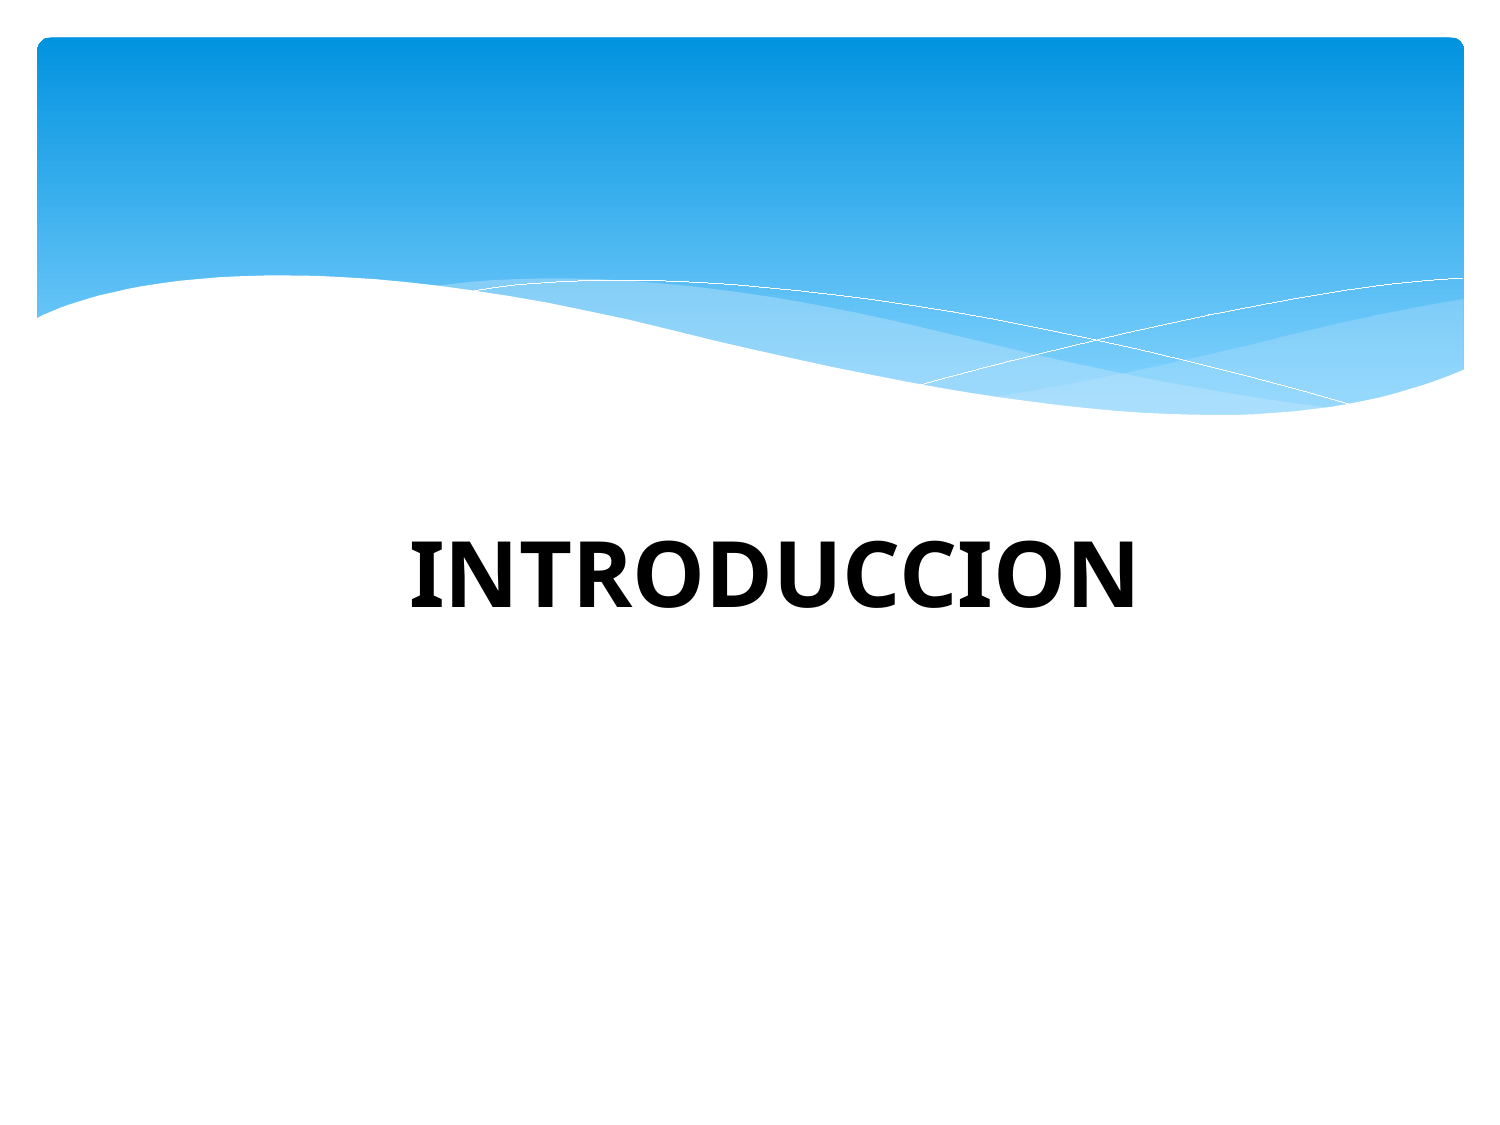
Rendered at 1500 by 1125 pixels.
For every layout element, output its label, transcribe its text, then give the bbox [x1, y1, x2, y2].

title INTRODUCCION [100, 467, 1451, 674]
